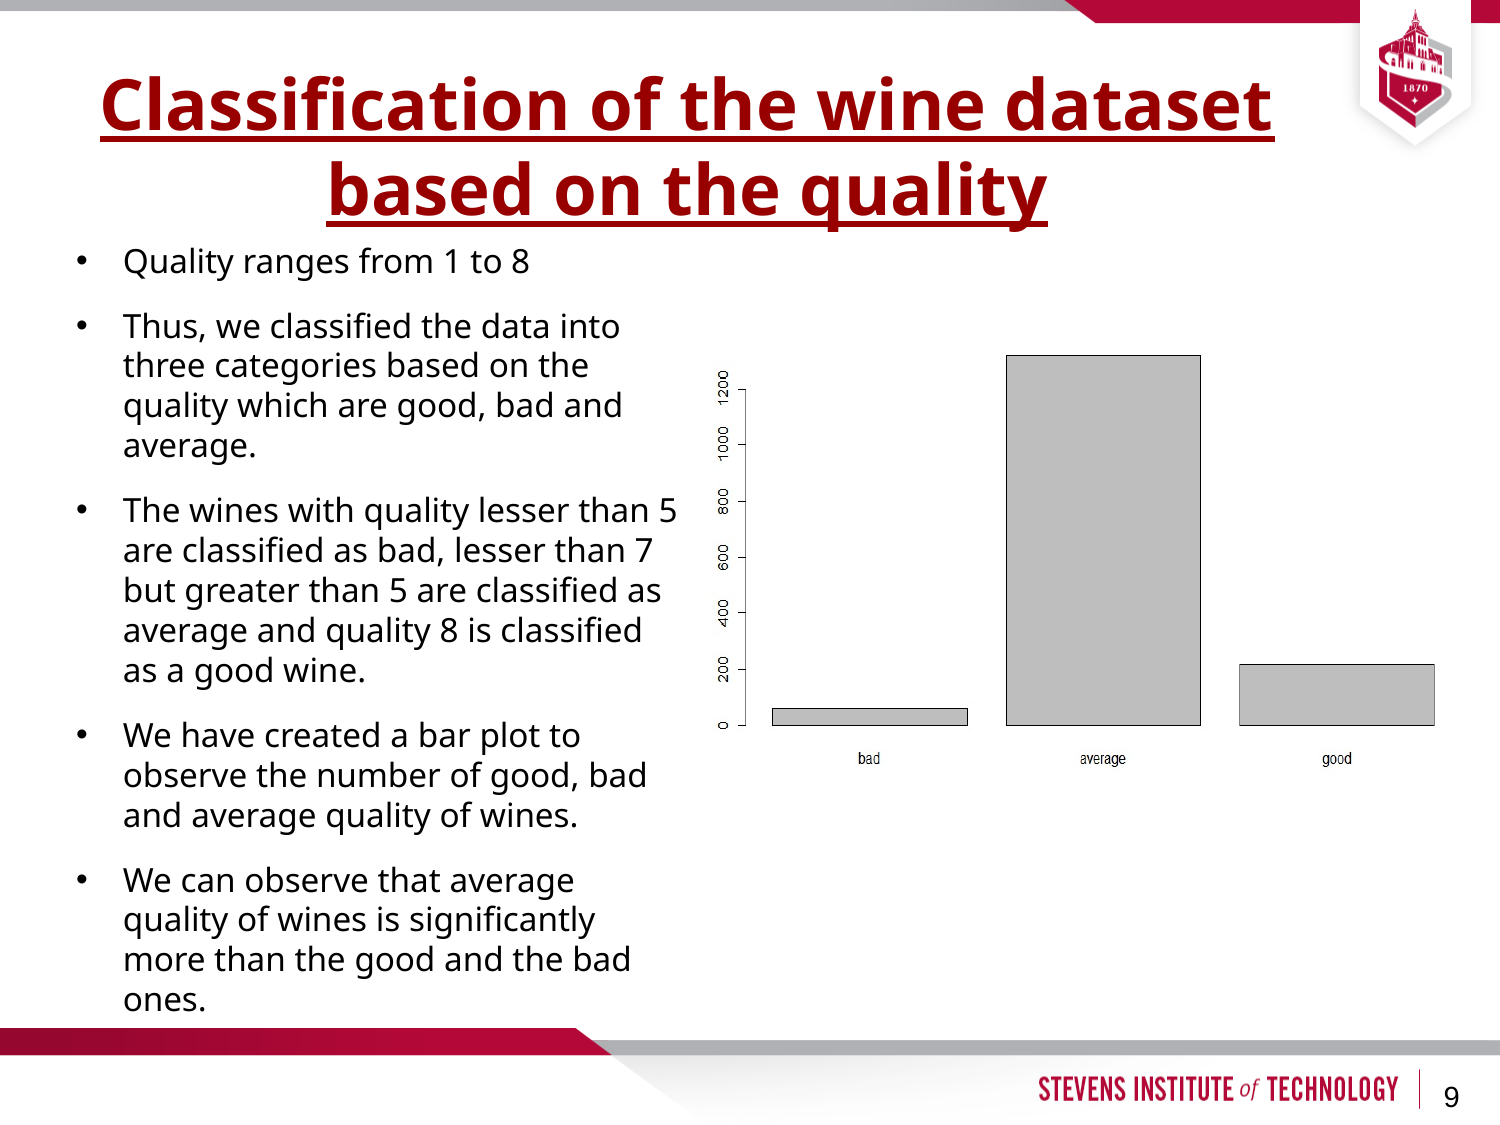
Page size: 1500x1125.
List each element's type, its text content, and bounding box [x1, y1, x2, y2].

title Classification of the wine dataset based on the quality [37, 45, 1338, 233]
picture [696, 296, 1460, 790]
slide_number 9 [1428, 1071, 1490, 1108]
picture [0, 0, 1500, 160]
list Quality ranges from 1 to 8 Thus, we classified the data into three categories based on the quality which are good, bad and average. The wines with quality lesser than 5 are classified as bad, lesser than 7 but greater than 5 are classified as average and quality 8 is classified as a good wine. We have created a bar plot to observe the number of good, bad and average quality of wines. We can observe that average quality of wines is significantly more than the good and the bad ones. [23, 224, 697, 305]
picture [0, 1028, 1500, 1125]
